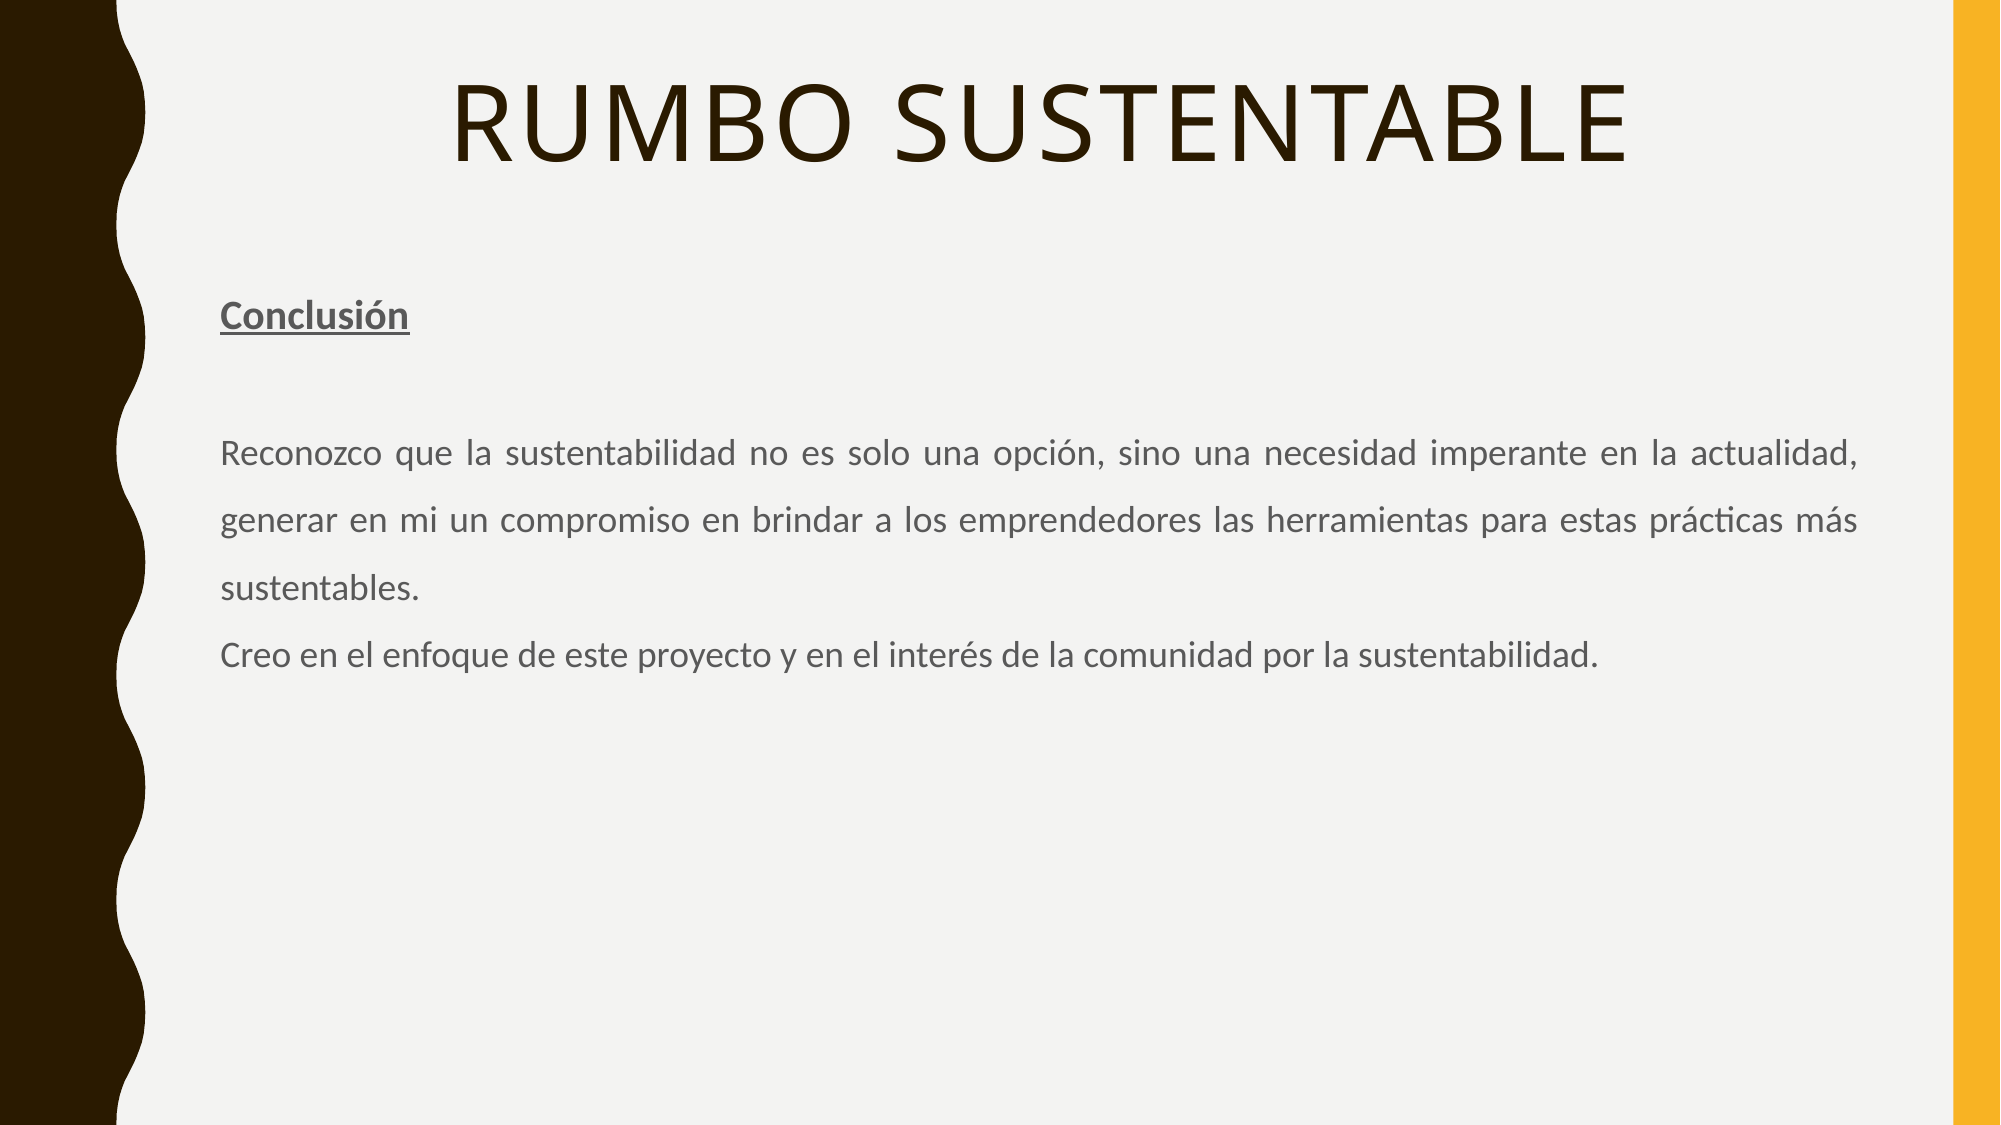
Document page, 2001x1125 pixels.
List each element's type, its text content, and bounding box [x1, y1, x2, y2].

title Rumbo sustentable [205, 62, 1875, 255]
list Conclusión Reconozco que la sustentabilidad no es solo una opción, sino una necesidad imperante en la actualidad, generar en mi un compromiso en brindar a los emprendedores las herramientas para estas prácticas más sustentables. Creo en el enfoque de este proyecto y en el interés de la comunidad por la sustentabilidad. [205, 255, 1875, 965]
